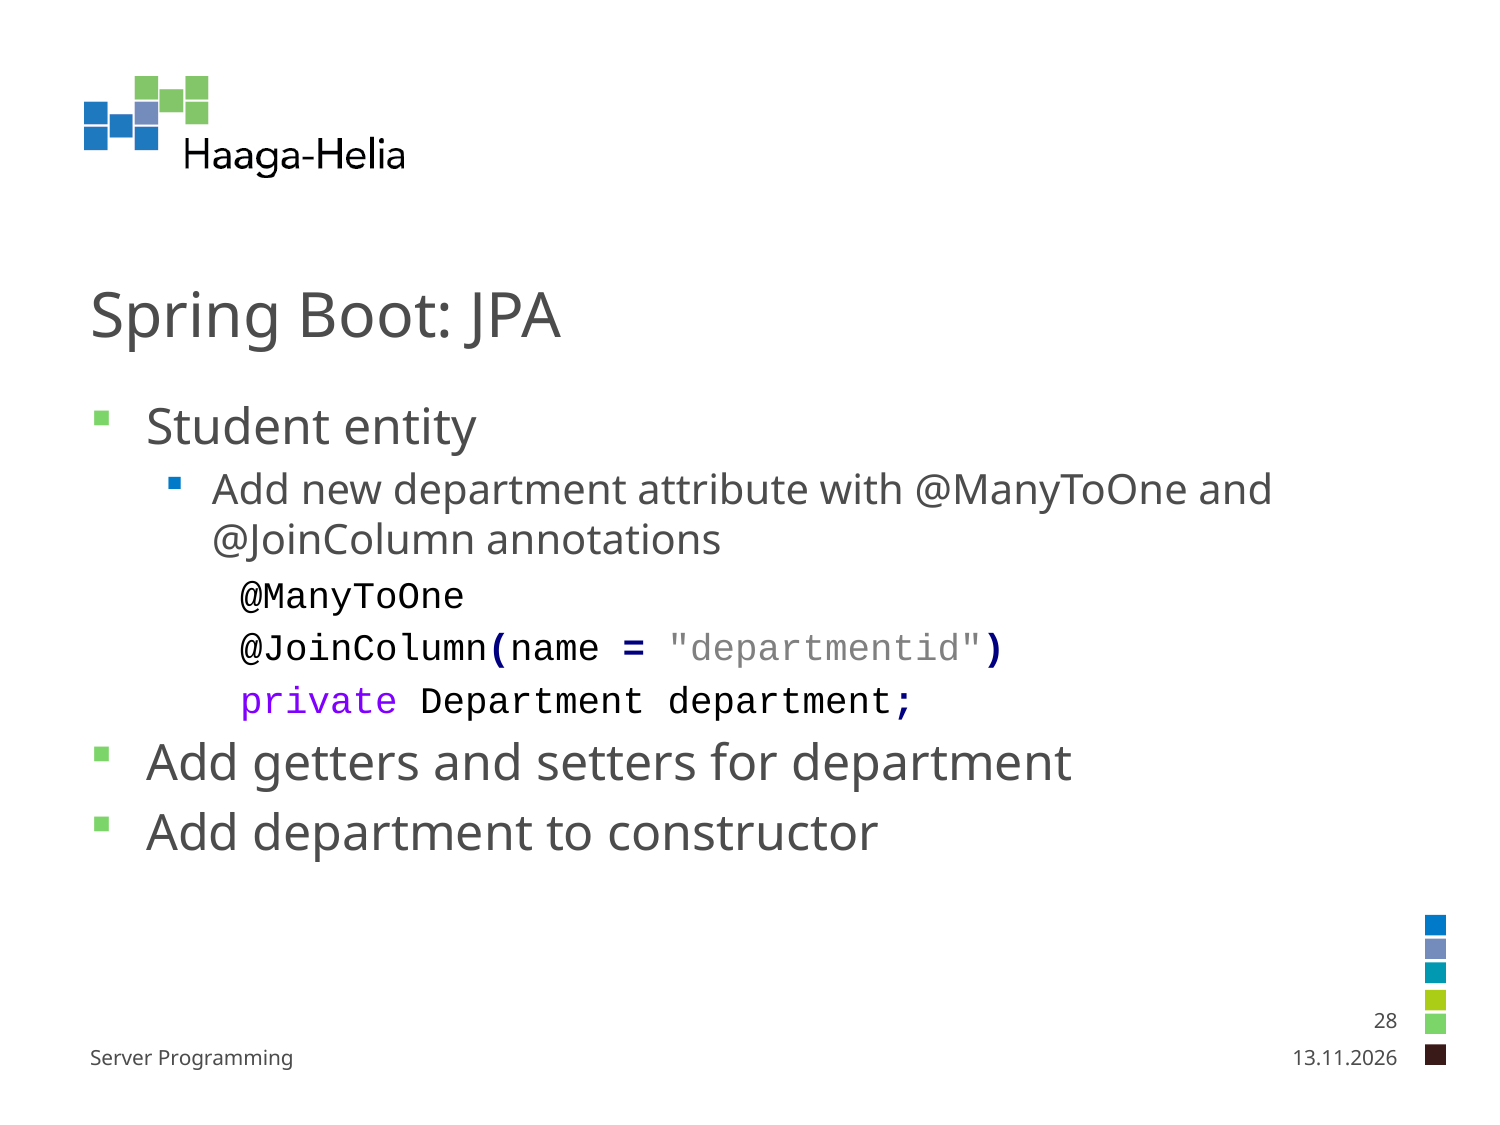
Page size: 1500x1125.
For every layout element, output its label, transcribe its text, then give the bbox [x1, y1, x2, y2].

footer Server Programming [75, 1037, 475, 1078]
picture [84, 76, 404, 178]
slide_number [1262, 1050, 1413, 1088]
list Student entity Add new department attribute with @ManyToOne and @JoinColumn annotations @ManyToOne @JoinColumn(name = "departmentid") private Department department; Add getters and setters for department Add department to constructor [75, 387, 1400, 988]
slide_number 28 [1262, 999, 1413, 1050]
title Spring Boot: JPA [75, 237, 1400, 387]
